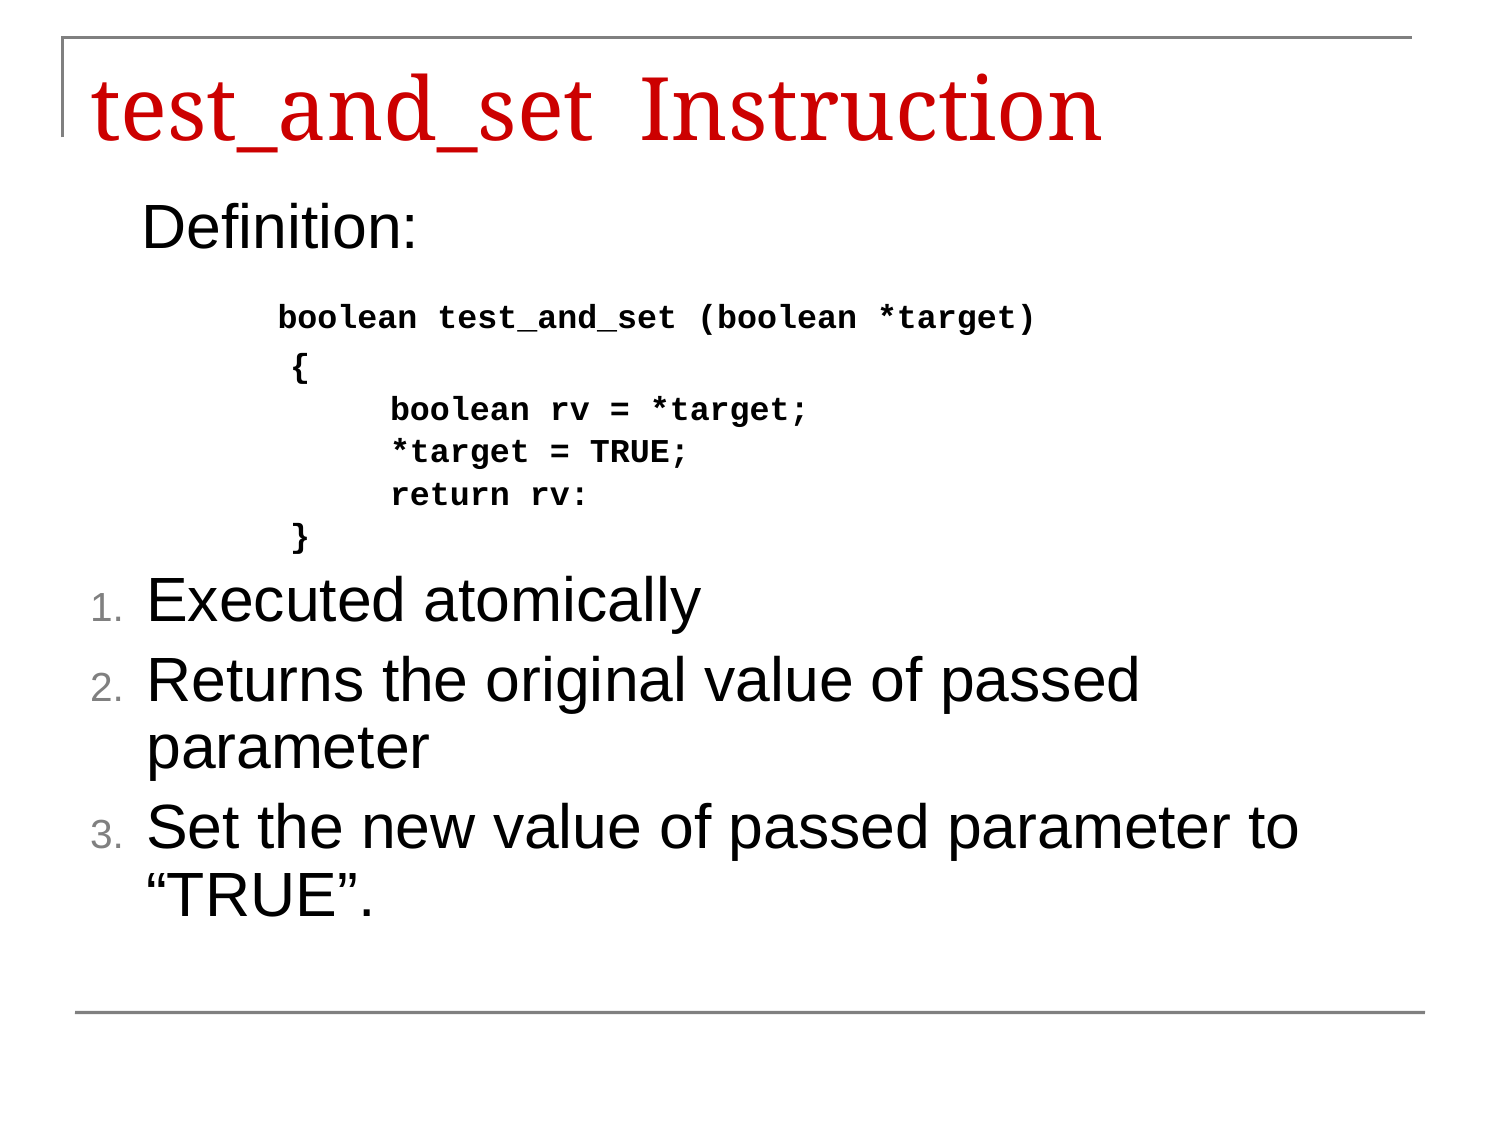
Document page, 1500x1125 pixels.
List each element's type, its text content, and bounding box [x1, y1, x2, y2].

list Definition: boolean test_and_set (boolean *target) { boolean rv = *target; *target = TRUE; return rv: } Executed atomically Returns the original value of passed parameter Set the new value of passed parameter to “TRUE”. [75, 187, 1425, 1006]
title test_and_set Instruction [75, 45, 1425, 163]
